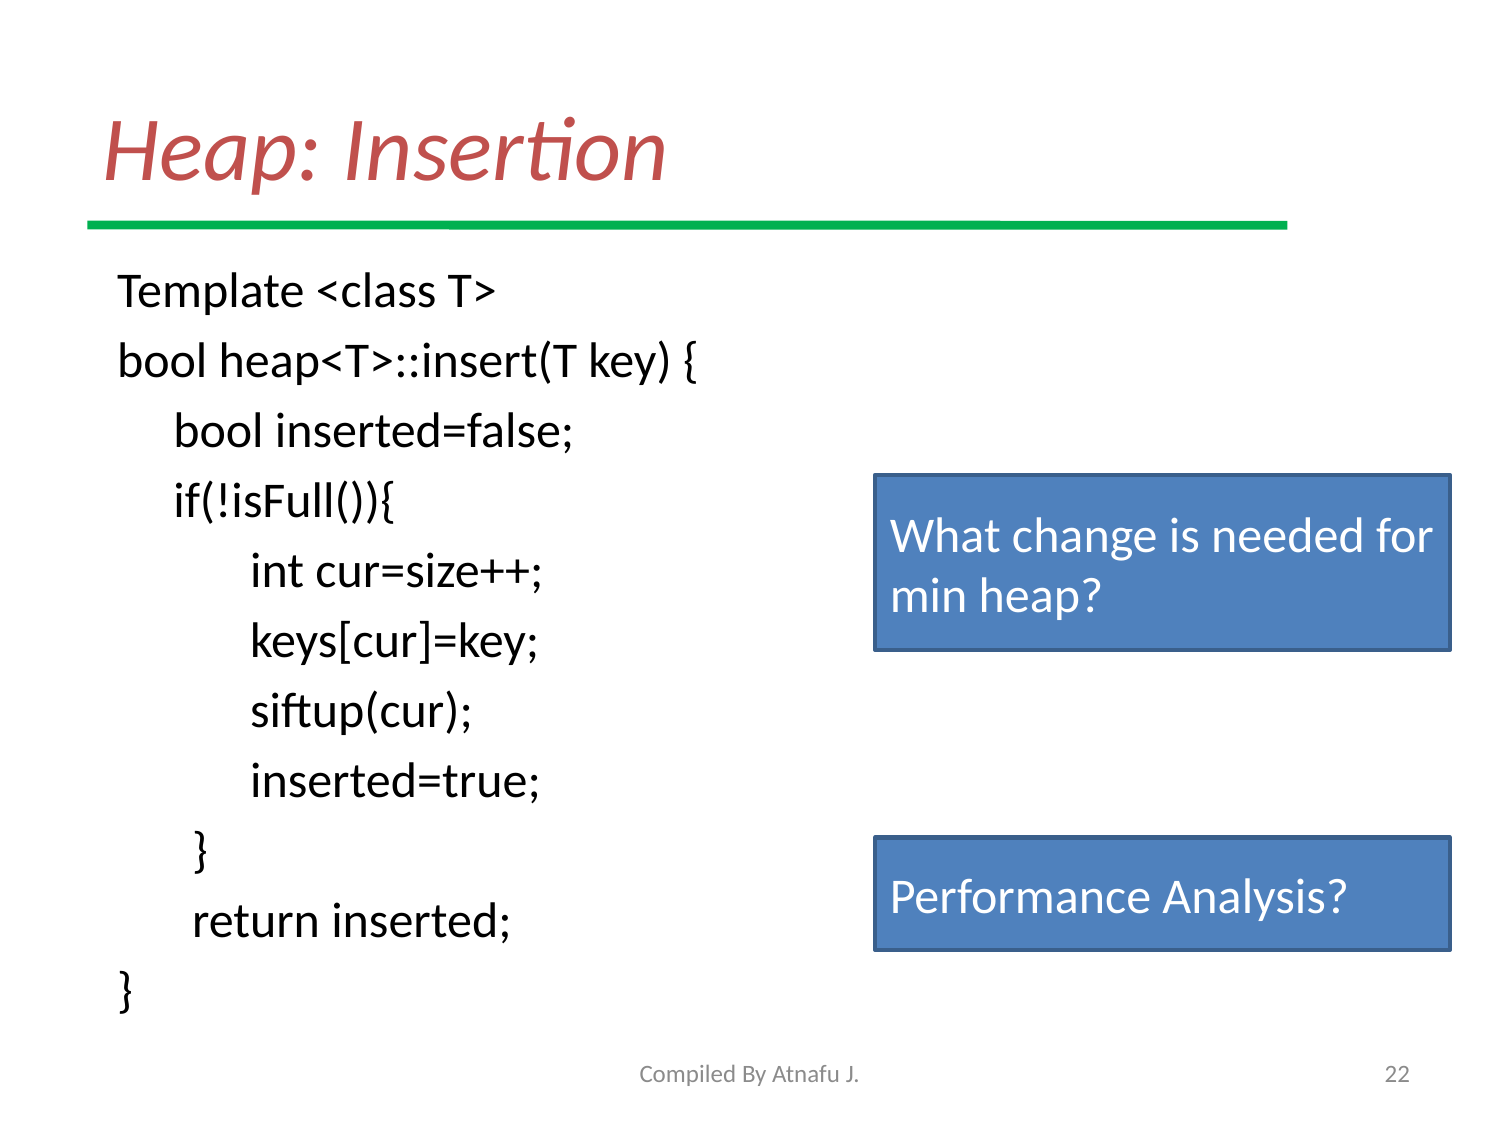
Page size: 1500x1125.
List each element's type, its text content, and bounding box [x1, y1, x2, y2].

slide_number 22 [1074, 1042, 1425, 1103]
text_box Performance Analysis? [873, 835, 1452, 952]
footer Compiled By Atnafu J. [512, 1042, 988, 1103]
text_box What change is needed for min heap? [873, 473, 1452, 652]
list Template <class T> bool heap<T>::insert(T key) { bool inserted=false; if(!isFull()){ int cur=size++; keys[cur]=key; siftup(cur); inserted=true; } return inserted; } [101, 249, 1377, 1050]
title Heap: Insertion [87, 50, 1438, 238]
